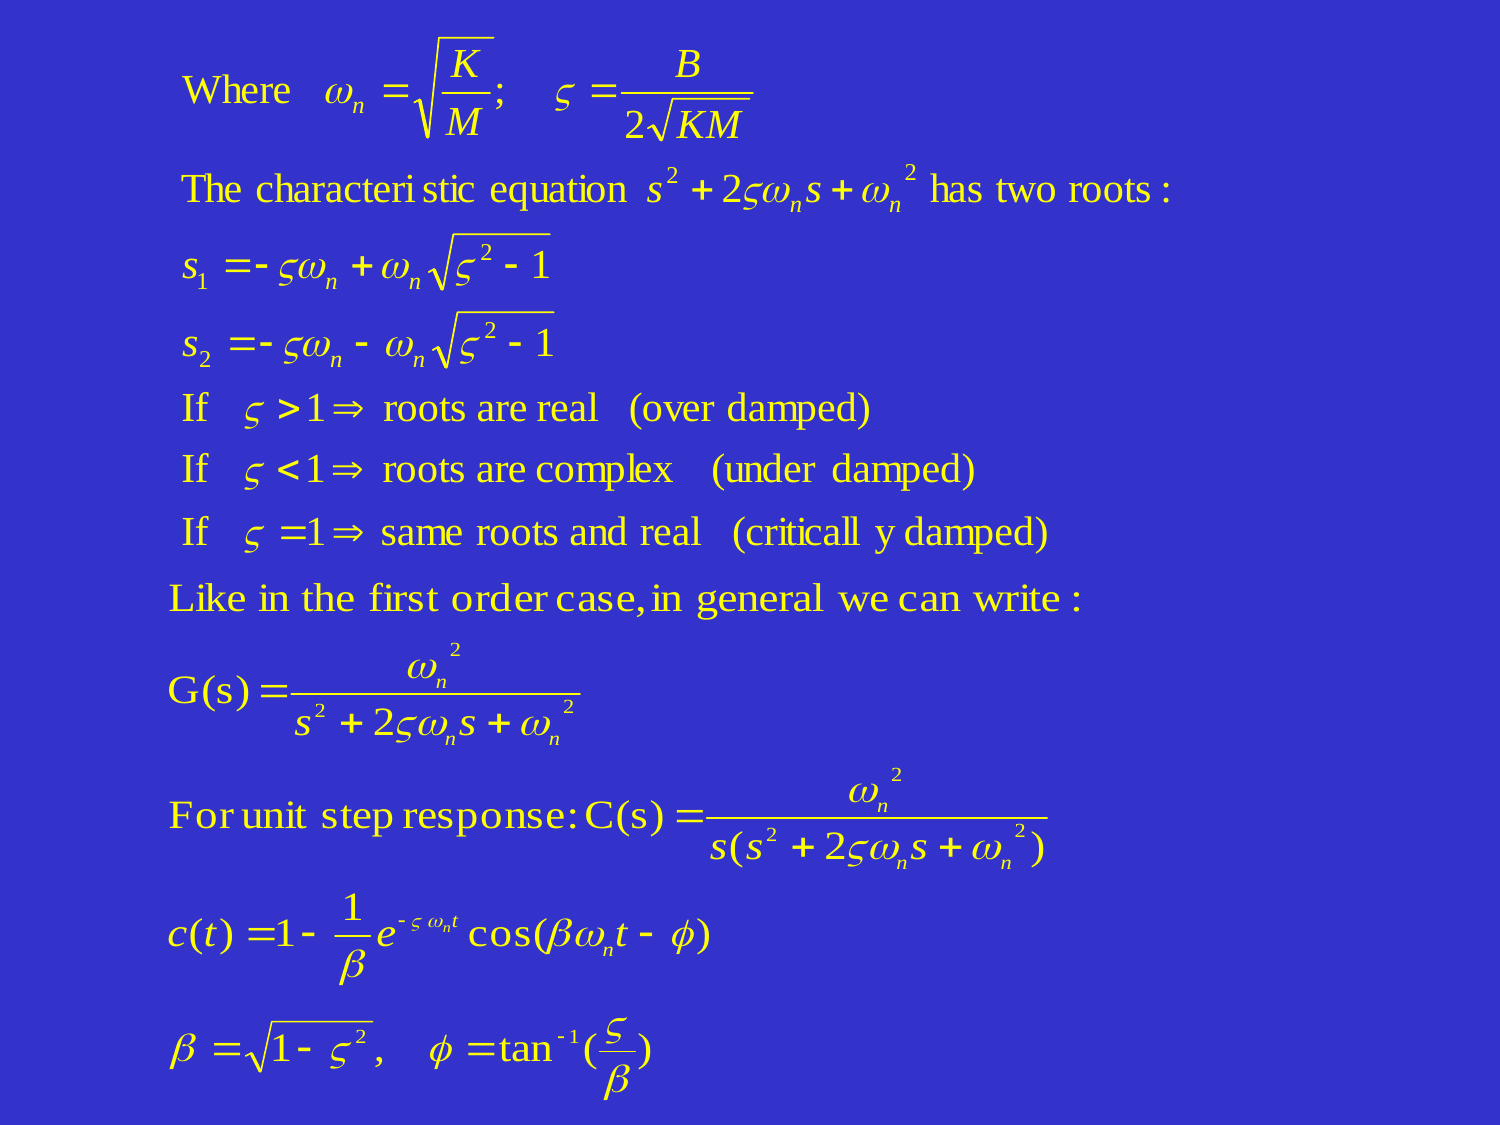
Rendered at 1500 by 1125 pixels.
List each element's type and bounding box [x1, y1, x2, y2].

text_box [162, 574, 1084, 1106]
list [99, 62, 1388, 1000]
text_box [174, 29, 1176, 562]
